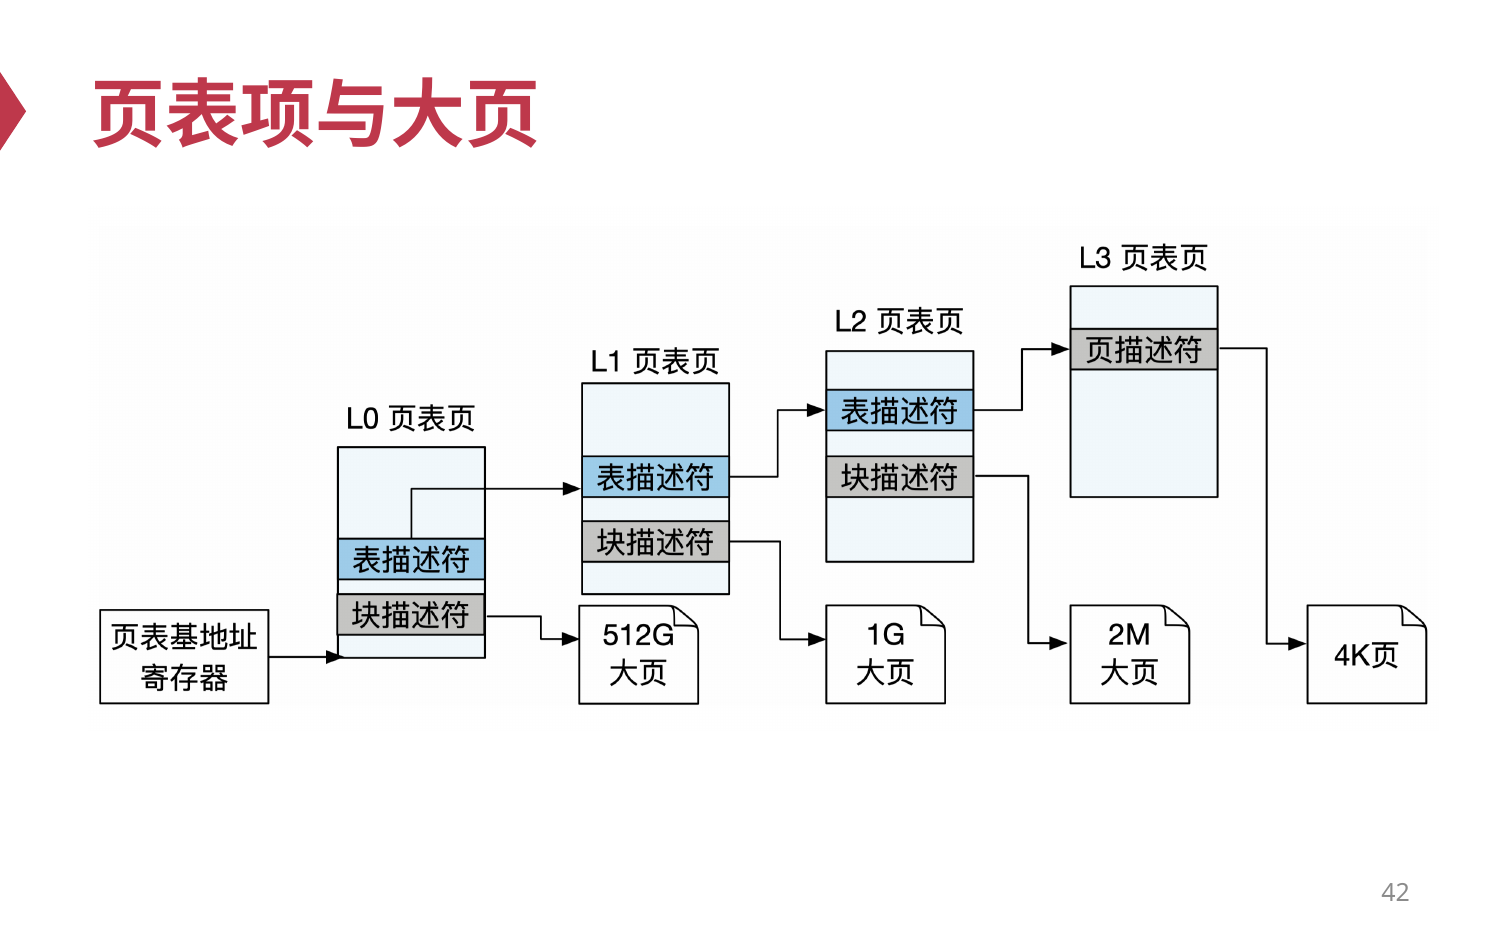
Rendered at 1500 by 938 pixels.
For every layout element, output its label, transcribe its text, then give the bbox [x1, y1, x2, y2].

title 页表项与大页 [75, 37, 1425, 186]
slide_number 42 [1074, 868, 1425, 919]
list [88, 206, 1439, 732]
